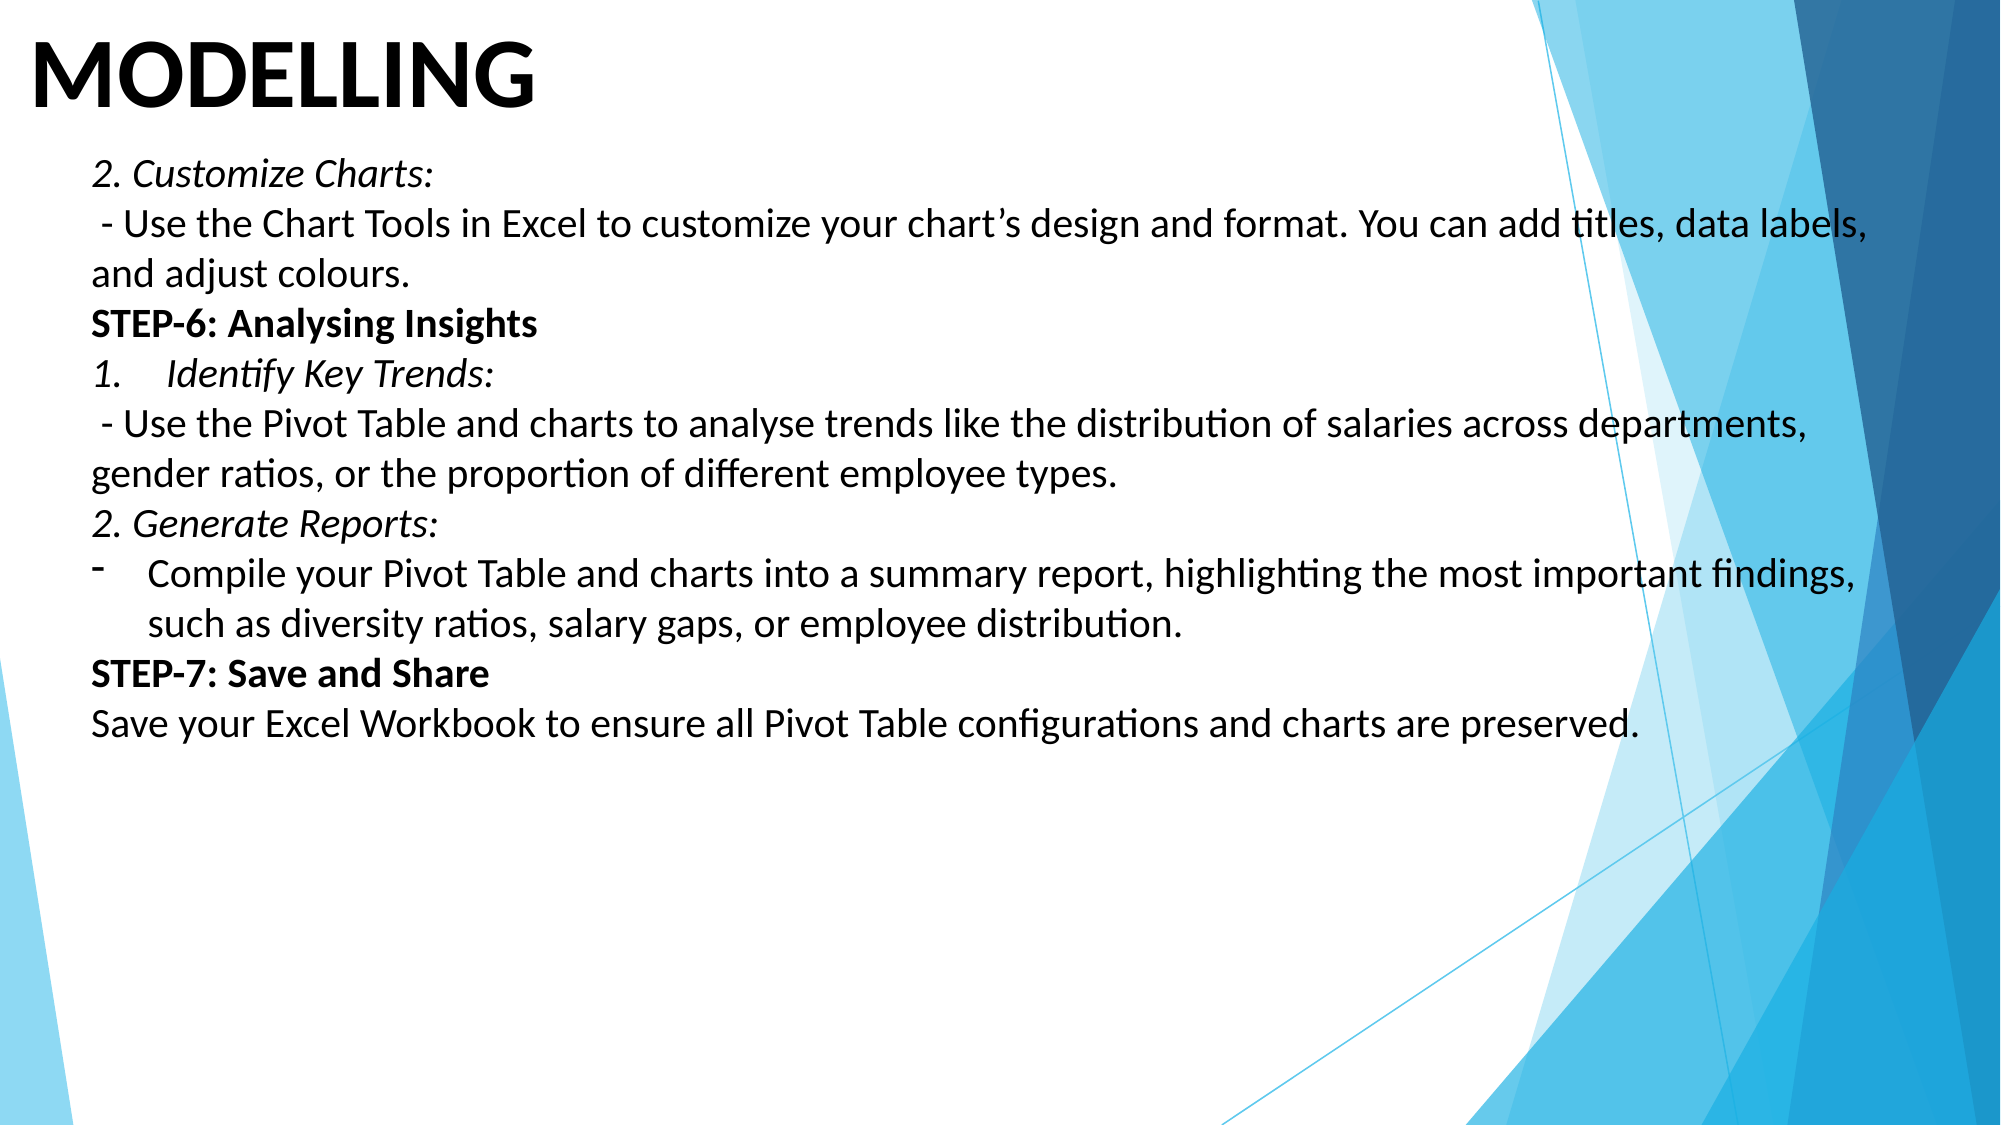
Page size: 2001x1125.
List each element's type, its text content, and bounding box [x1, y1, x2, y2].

text_box MODELLING [12, 0, 1014, 135]
text_box 2. Customize Charts: - Use the Chart Tools in Excel to customize your chart’s design and format. You can add titles, data labels, and adjust colours. STEP-6: Analysing Insights Identify Key Trends: - Use the Pivot Table and charts to analyse trends like the distribution of salaries across departments, gender ratios, or the proportion of different employee types. 2. Generate Reports: Compile your Pivot Table and charts into a summary report, highlighting the most important findings, such as diversity ratios, salary gaps, or employee distribution. STEP-7: Save and Share Save your Excel Workbook to ensure all Pivot Table configurations and charts are preserved. [76, 138, 1952, 754]
